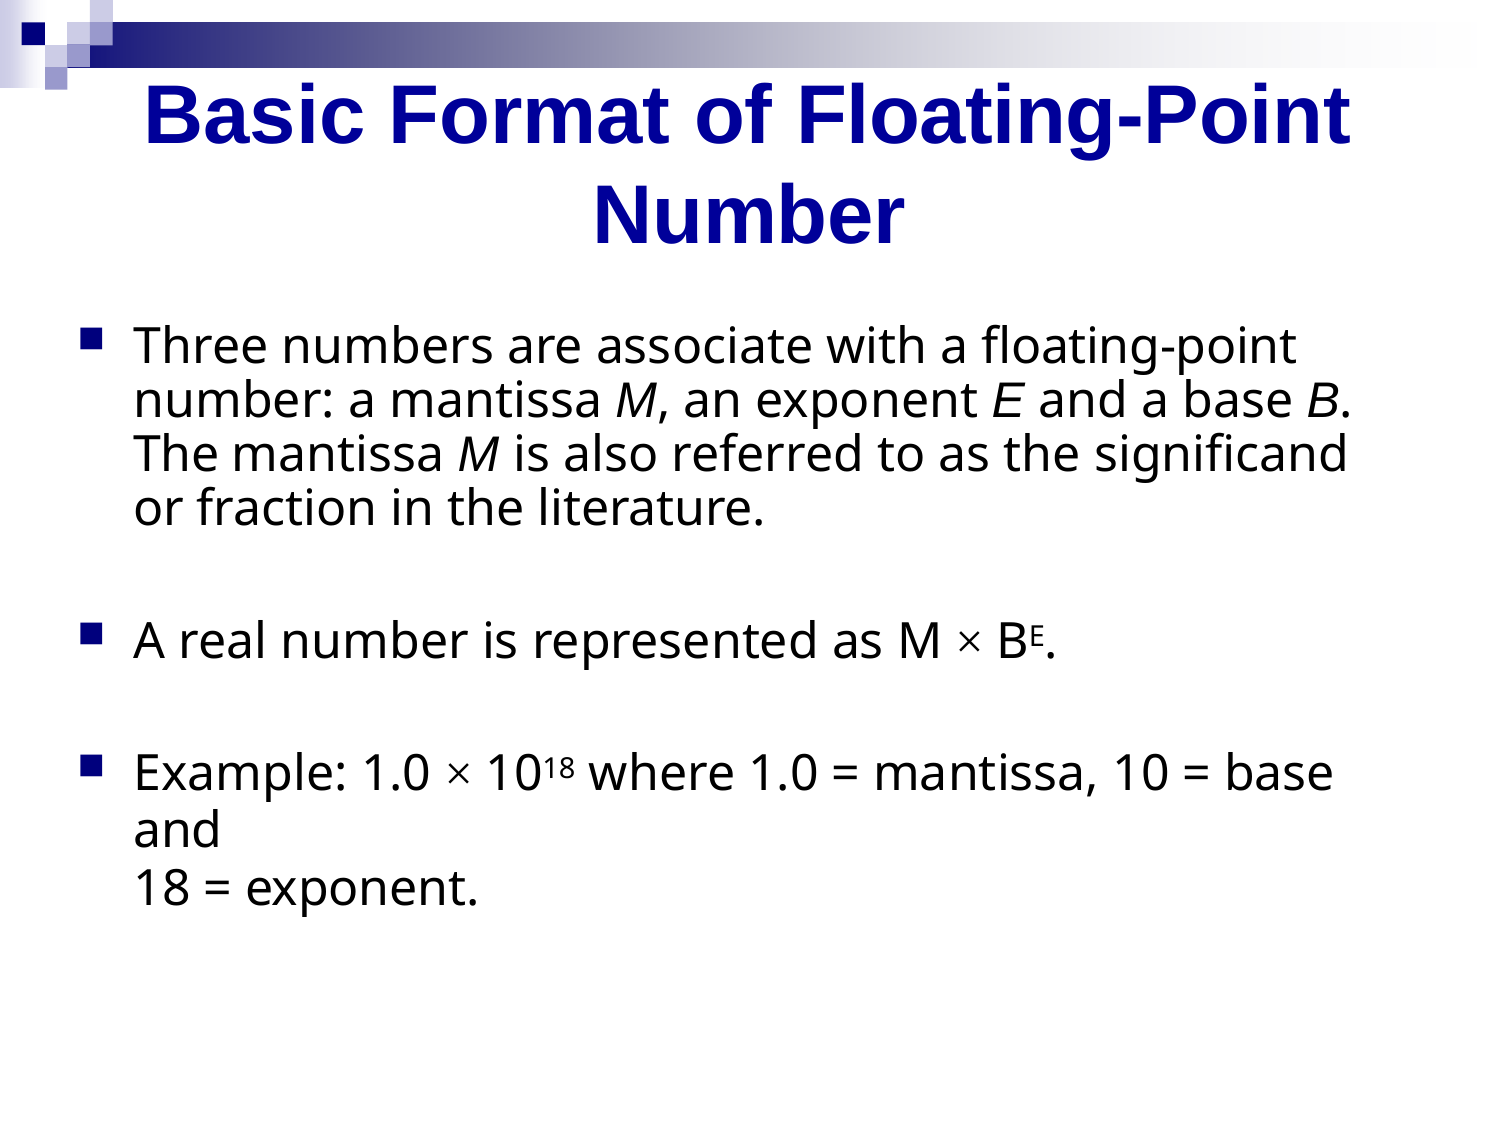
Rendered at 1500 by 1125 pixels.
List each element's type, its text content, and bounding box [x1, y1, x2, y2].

picture [90, 22, 1500, 68]
picture [0, 0, 47, 88]
text_box Three numbers are associate with a floating-point number: a mantissa M, an exponent E and a base B. The mantissa M is also referred to as the significand or fraction in the literature. A real number is represented as M × BE. Example: 1.0 × 1018 where 1.0 = mantissa, 10 = base and 18 = exponent. [67, 310, 1419, 916]
title Basic Format of Floating-Point Number [141, 58, 1359, 261]
